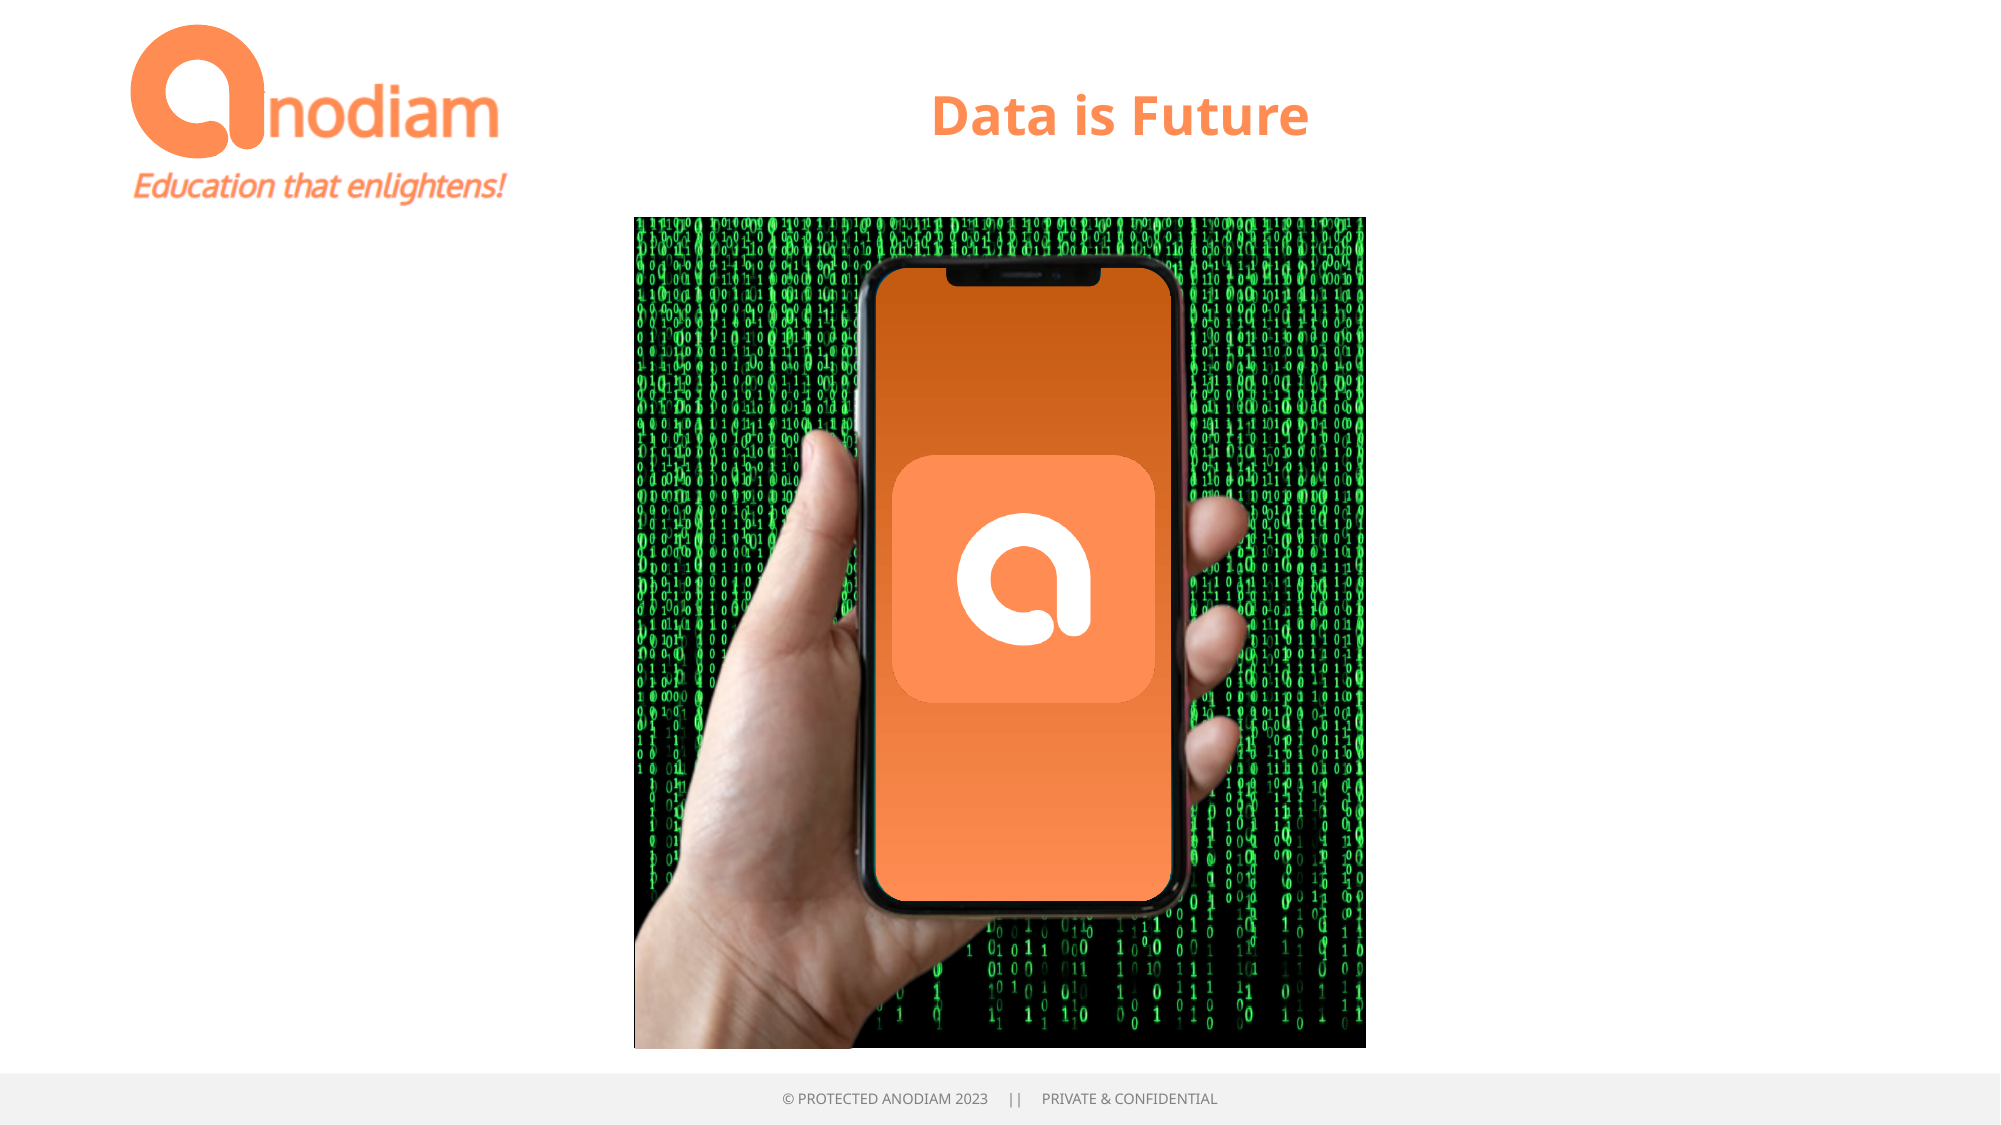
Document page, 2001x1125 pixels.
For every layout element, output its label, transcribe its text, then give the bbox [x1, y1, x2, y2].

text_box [112, 25, 519, 214]
text_box © PROTECTED ANODIAM 2023 || PRIVATE & CONFIDENTIAL [0, 1072, 2000, 1125]
picture [634, 217, 1366, 1049]
text_box Data is Future [656, 73, 1585, 154]
